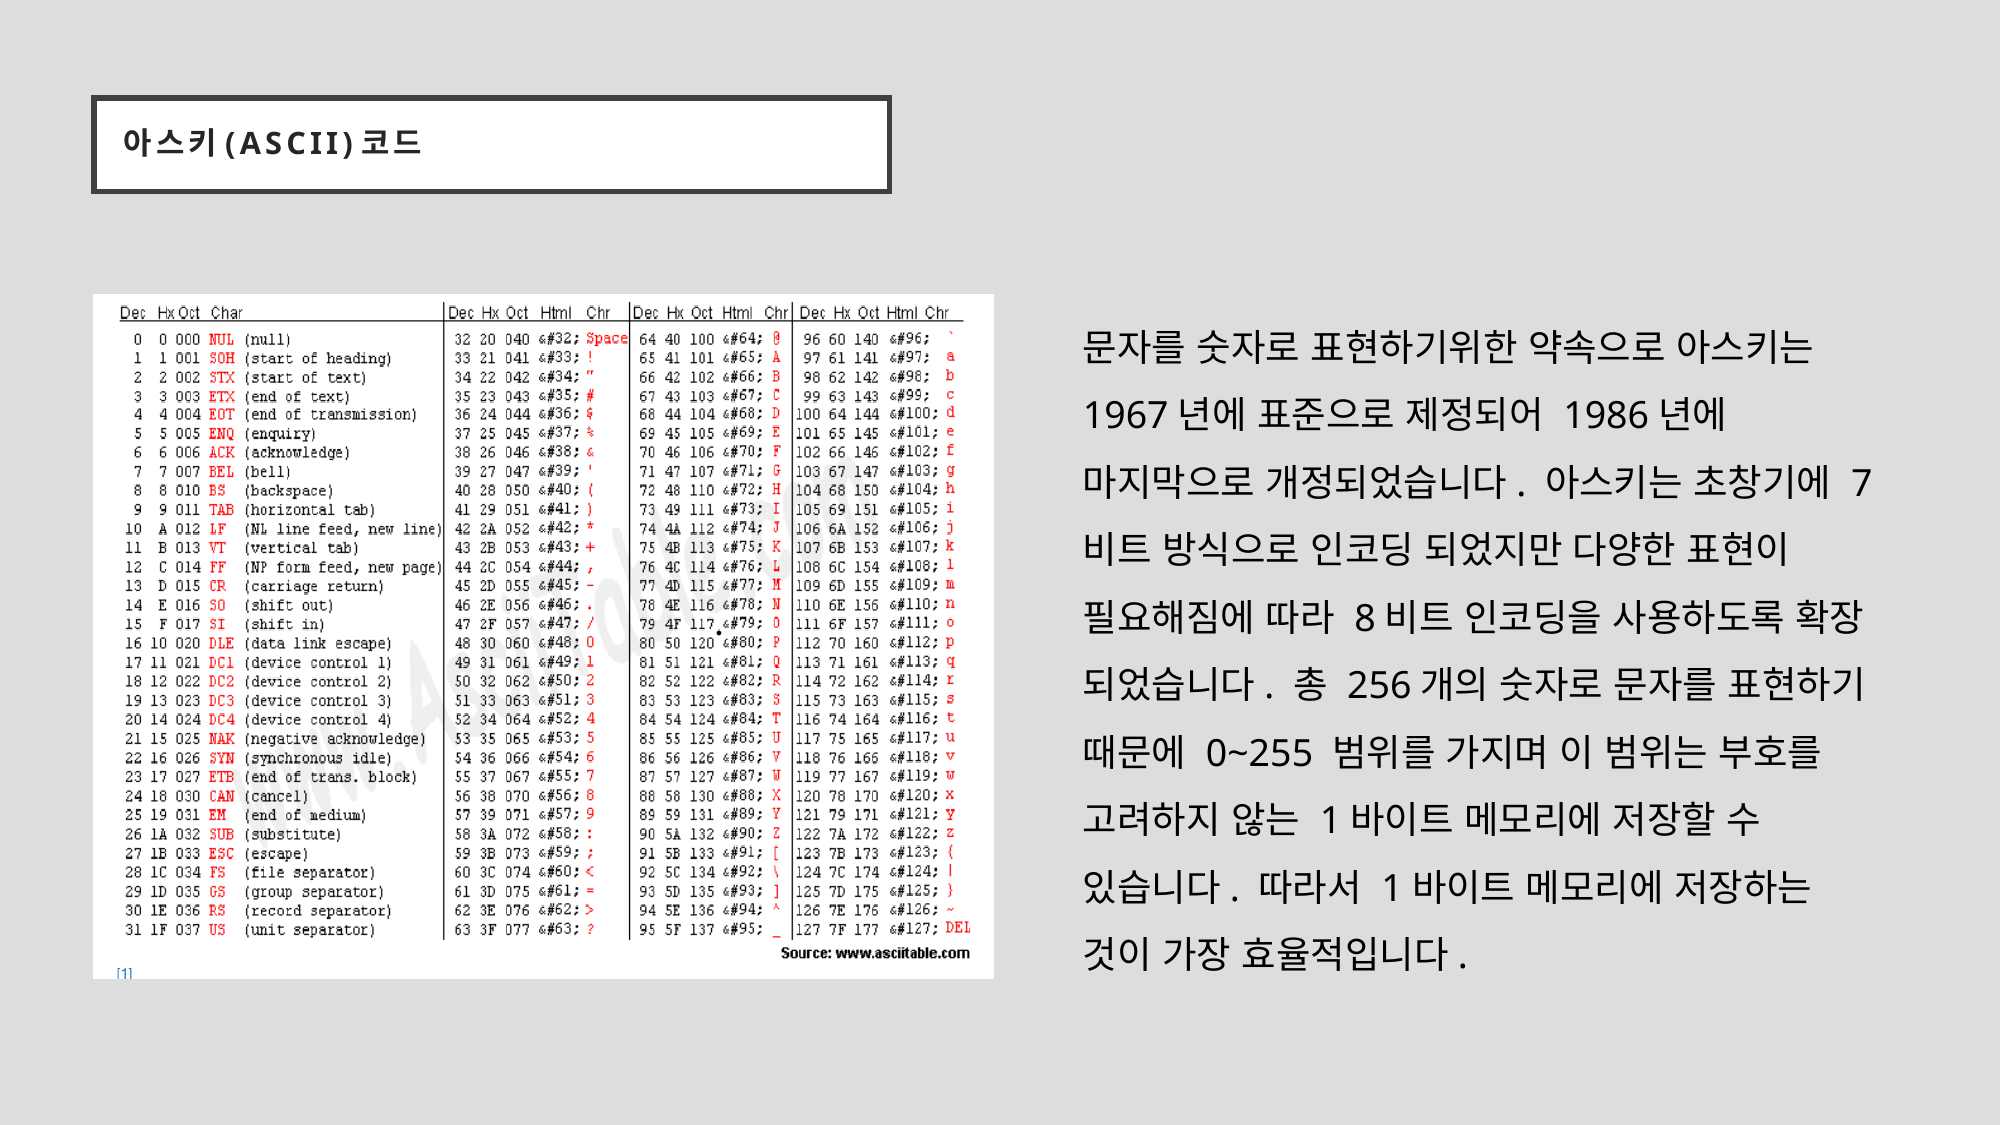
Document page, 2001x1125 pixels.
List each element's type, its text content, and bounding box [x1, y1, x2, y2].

title 아스키(ASCII)코드 [91, 95, 892, 194]
picture [93, 294, 994, 979]
text_box 문자를 숫자로 표현하기위한 약속으로 아스키는 1967년에 표준으로 제정되어 1986년에 마지막으로 개정되었습니다. 아스키는 초창기에 7비트 방식으로 인코딩 되었지만 다양한 표현이 필요해짐에 따라 8비트 인코딩을 사용하도록 확장 되었습니다. 총 256개의 숫자로 문자를 표현하기 때문에 0~255 범위를 가지며 이 범위는 부호를 고려하지 않는 1바이트 메모리에 저장할 수 있습니다. 따라서 1바이트 메모리에 저장하는 것이 가장 효율적입니다. [1068, 294, 1906, 984]
